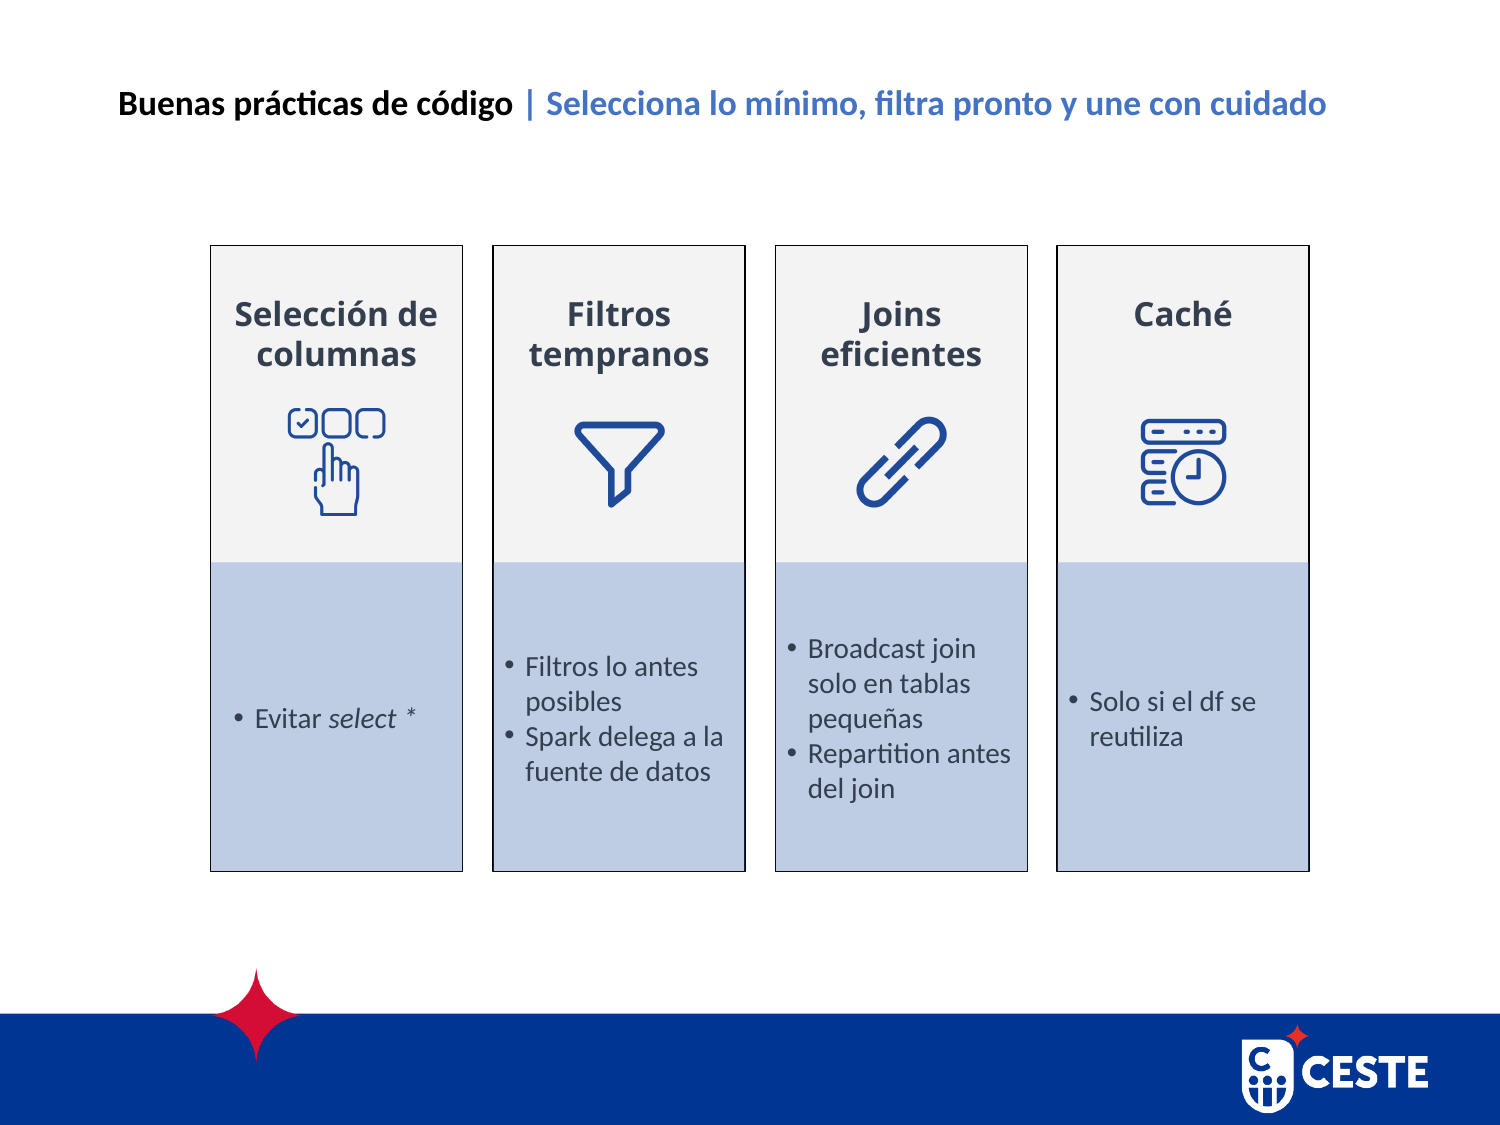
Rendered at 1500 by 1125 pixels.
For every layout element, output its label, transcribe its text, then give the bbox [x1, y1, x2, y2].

text_box Caché [1067, 286, 1299, 384]
text_box Evitar select * [210, 561, 464, 873]
picture [283, 408, 390, 516]
text_box [492, 245, 746, 561]
text_box Filtros lo antes posibles Spark delega a la fuente de datos [492, 561, 746, 873]
text_box Selección de columnas [220, 286, 453, 384]
picture [565, 408, 673, 516]
text_box Filtros tempranos [503, 286, 735, 384]
text_box [1056, 245, 1310, 561]
text_box Joins eficientes [785, 286, 1018, 384]
picture [848, 408, 955, 516]
picture [206, 965, 306, 1065]
picture [1222, 1014, 1447, 1122]
text_box [775, 245, 1029, 561]
title Buenas prácticas de código | Selecciona lo mínimo, filtra pronto y une con cuidado [103, 59, 1397, 149]
text_box Broadcast join solo en tablas pequeñas Repartition antes del join [775, 561, 1029, 873]
picture [1129, 408, 1237, 516]
text_box Solo si el df se reutiliza [1056, 561, 1310, 873]
text_box [210, 245, 464, 561]
